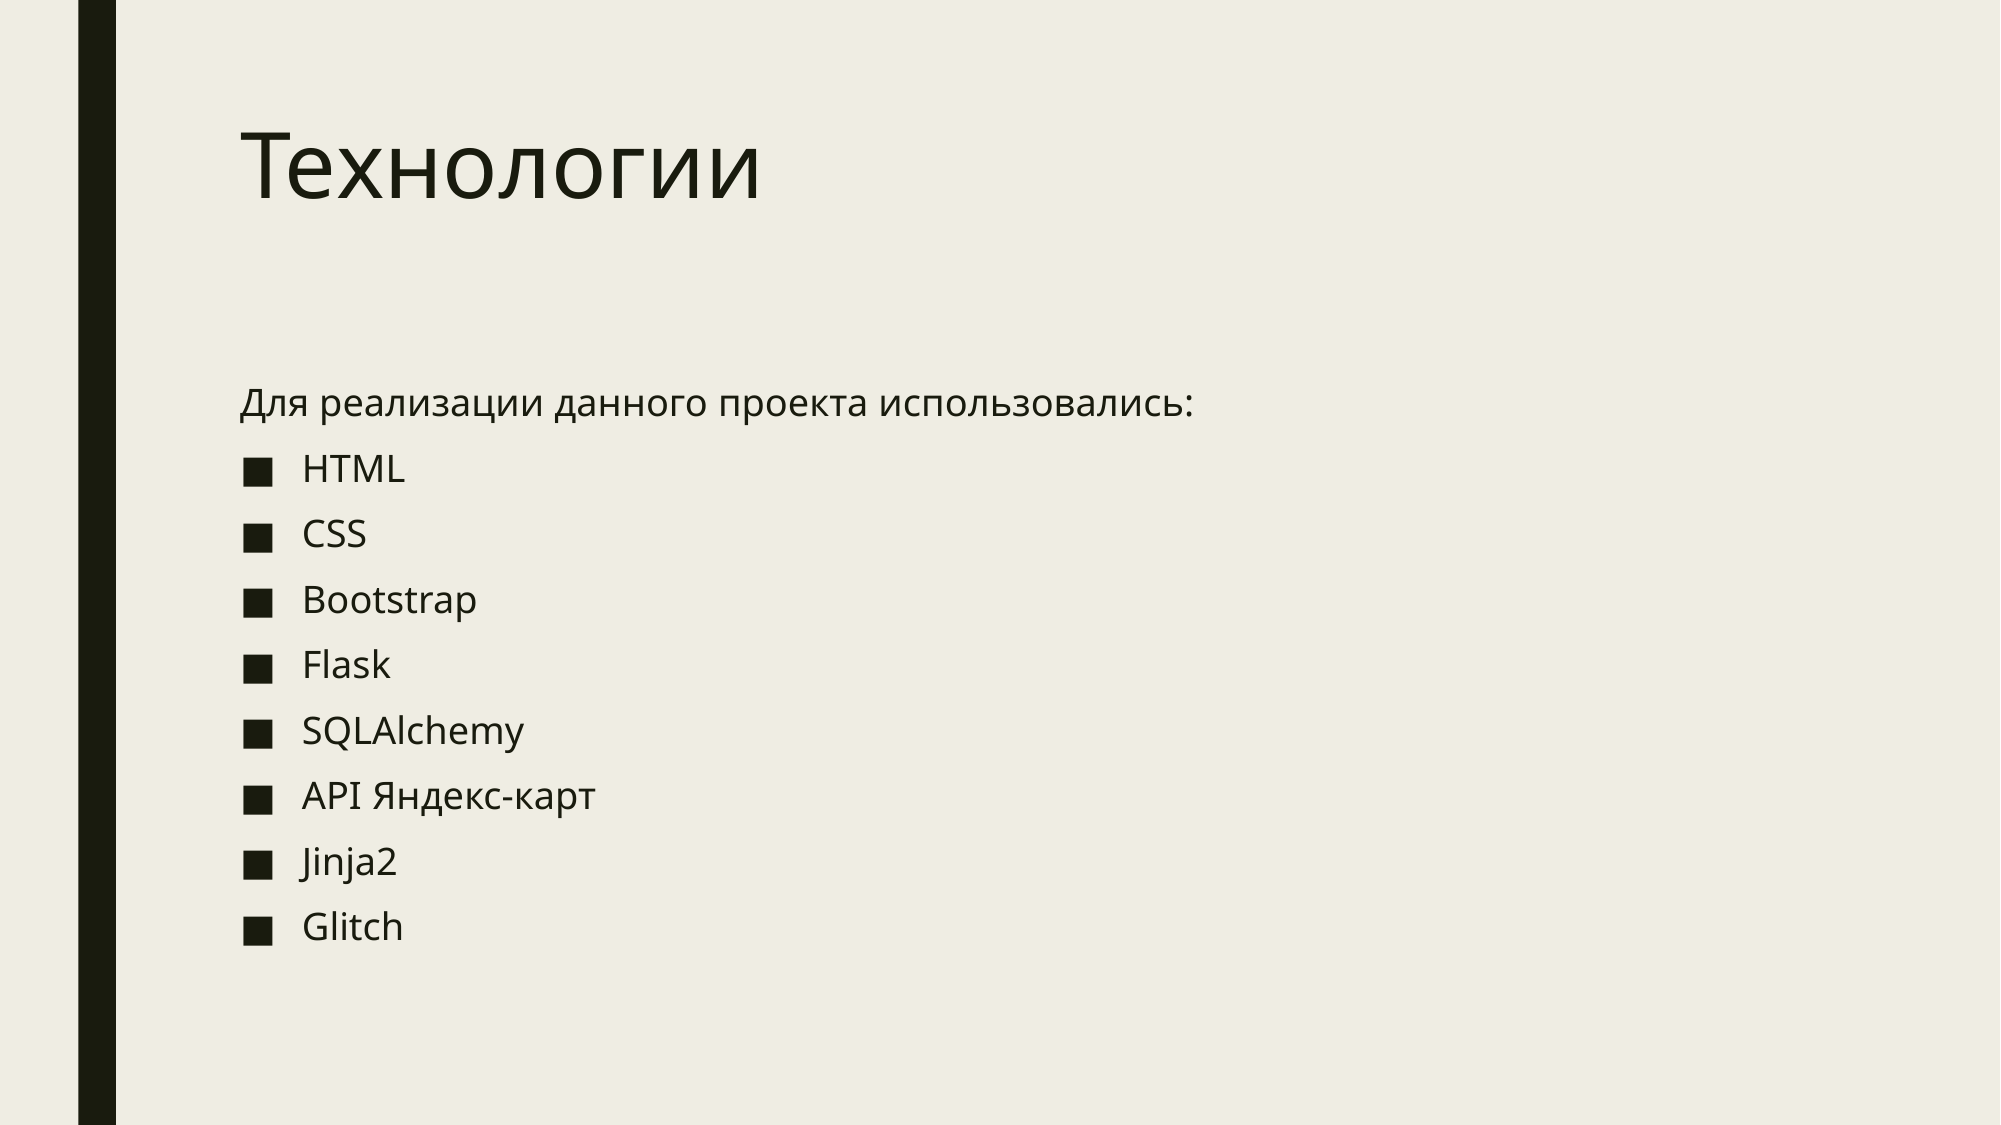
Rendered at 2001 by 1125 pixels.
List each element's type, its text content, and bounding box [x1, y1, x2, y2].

title Технологии [225, 112, 1800, 357]
list Для реализации данного проекта использовались: HTML CSS Bootstrap Flask SQLAlchemy API Яндекс-карт Jinja2 Glitch [225, 375, 1800, 963]
